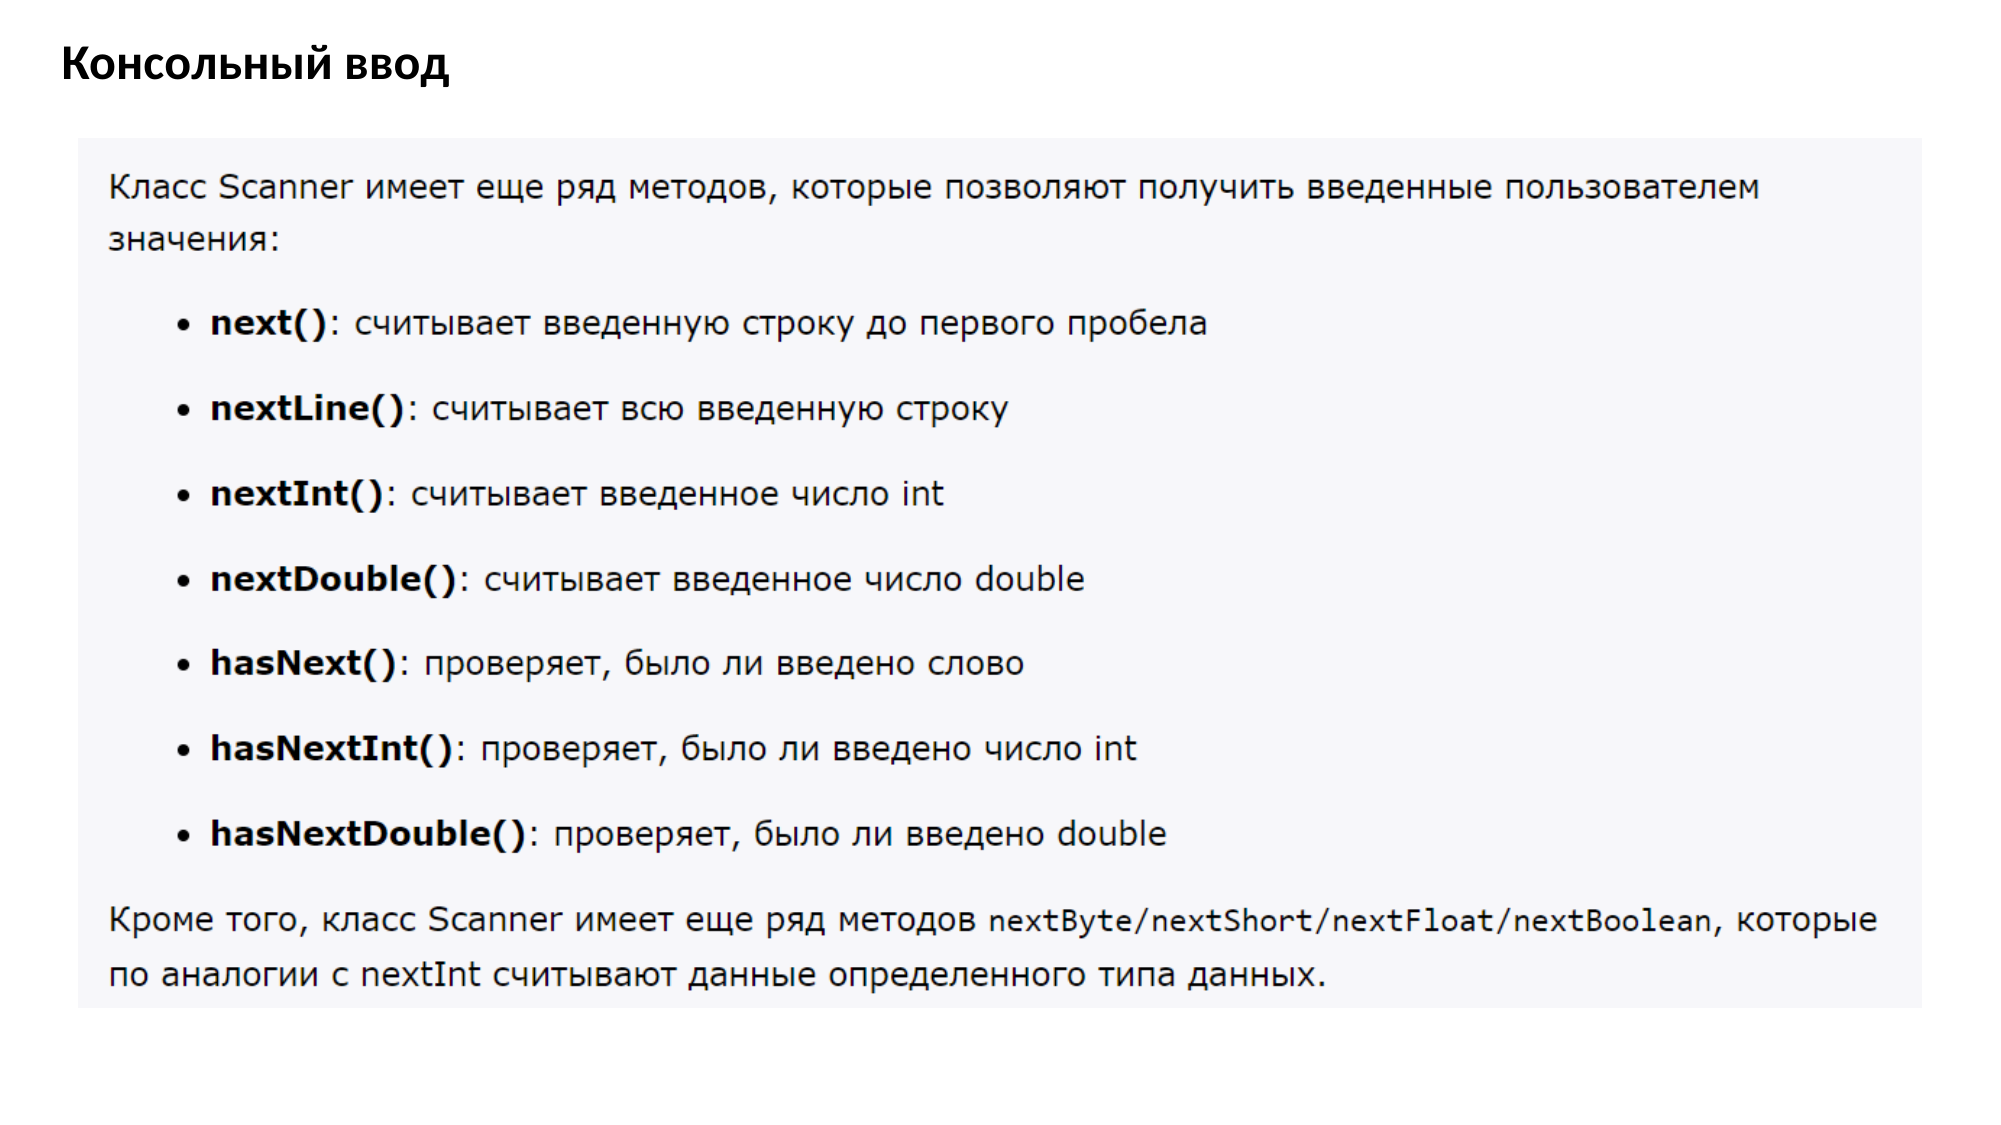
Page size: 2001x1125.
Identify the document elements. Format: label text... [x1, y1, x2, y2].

list Консольный ввод [46, 29, 1950, 327]
picture [78, 138, 1922, 1008]
